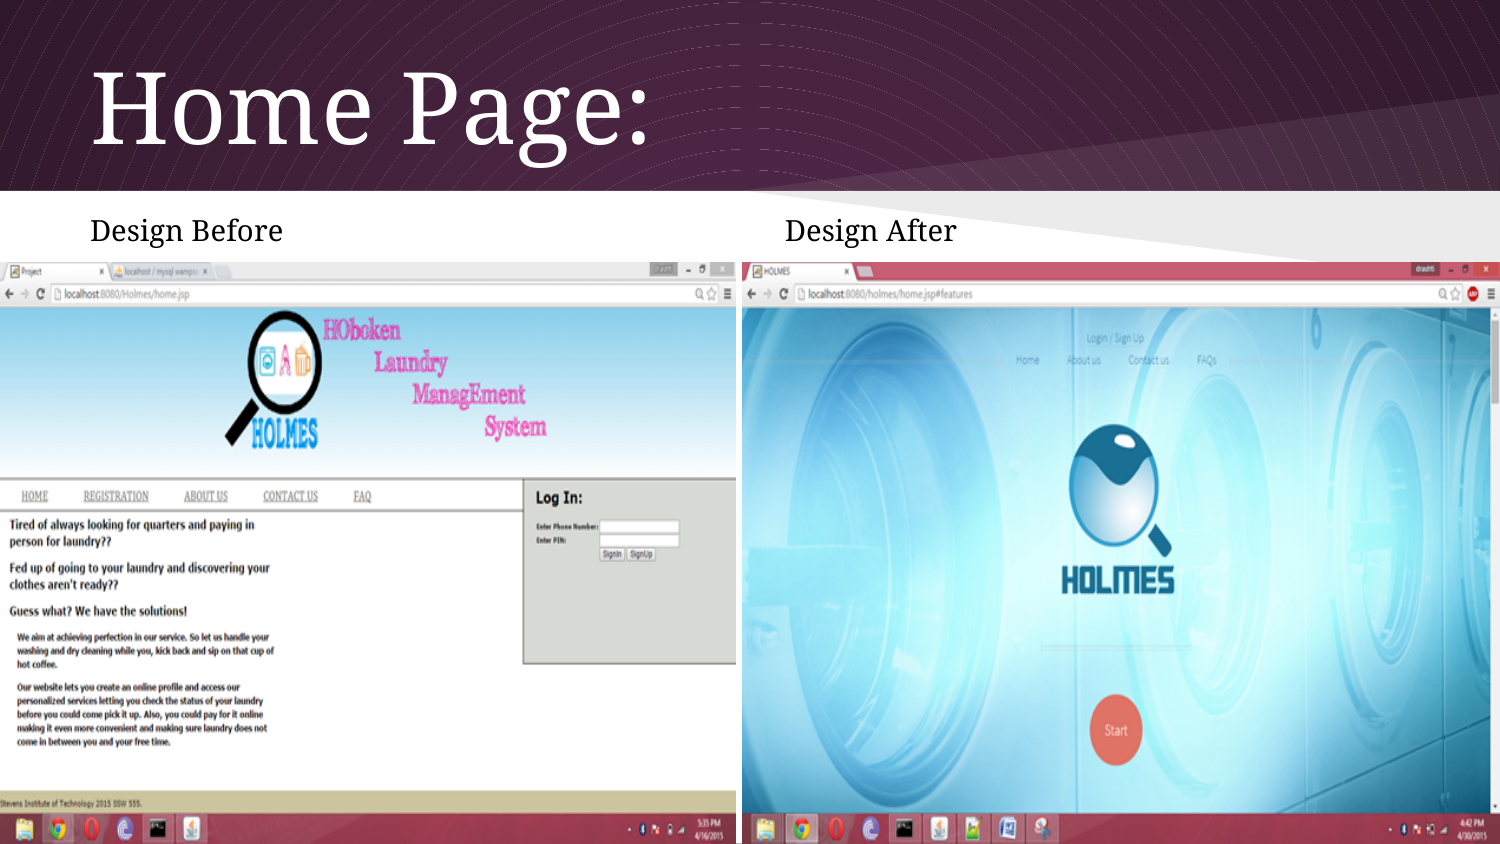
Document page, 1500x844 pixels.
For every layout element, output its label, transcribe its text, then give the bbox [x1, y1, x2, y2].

list Design Before [75, 196, 731, 260]
picture [0, 262, 736, 844]
picture [742, 262, 1500, 844]
title Home Page: [75, 33, 1425, 175]
list Design After [769, 196, 1425, 260]
